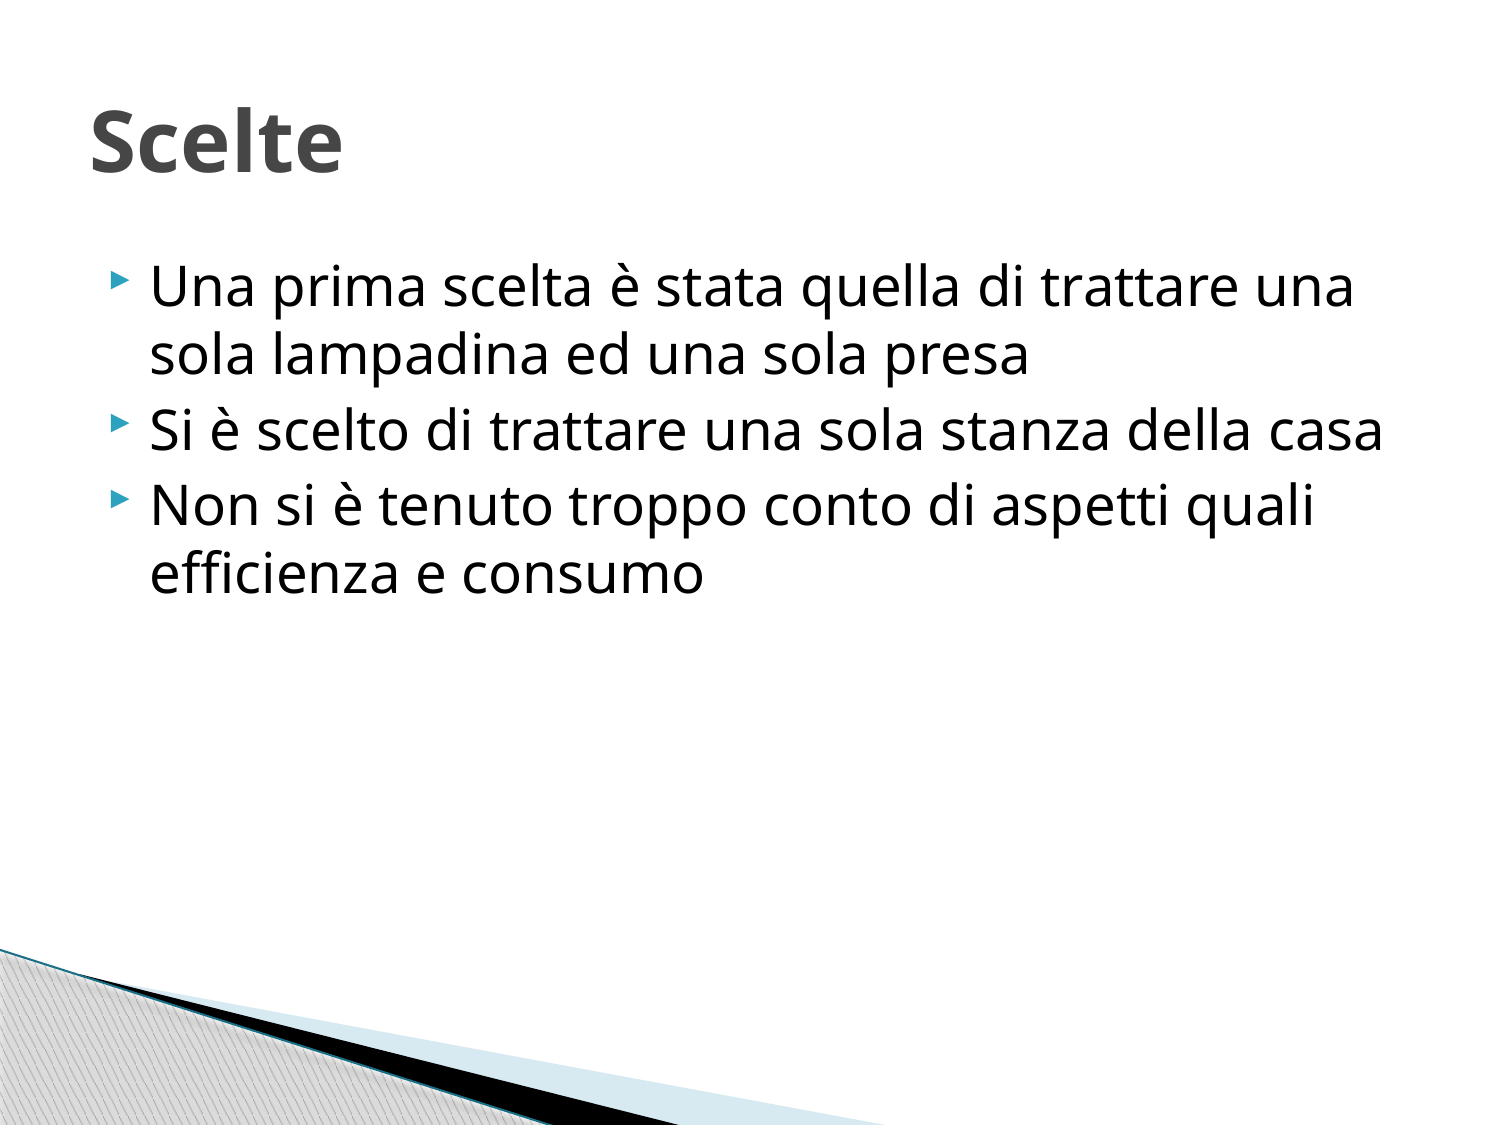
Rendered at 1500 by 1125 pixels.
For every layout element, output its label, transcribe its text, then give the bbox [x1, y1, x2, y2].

title Scelte [75, 45, 1425, 233]
list Una prima scelta è stata quella di trattare una sola lampadina ed una sola presa Si è scelto di trattare una sola stanza della casa Non si è tenuto troppo conto di aspetti quali efficienza e consumo [75, 243, 1425, 986]
